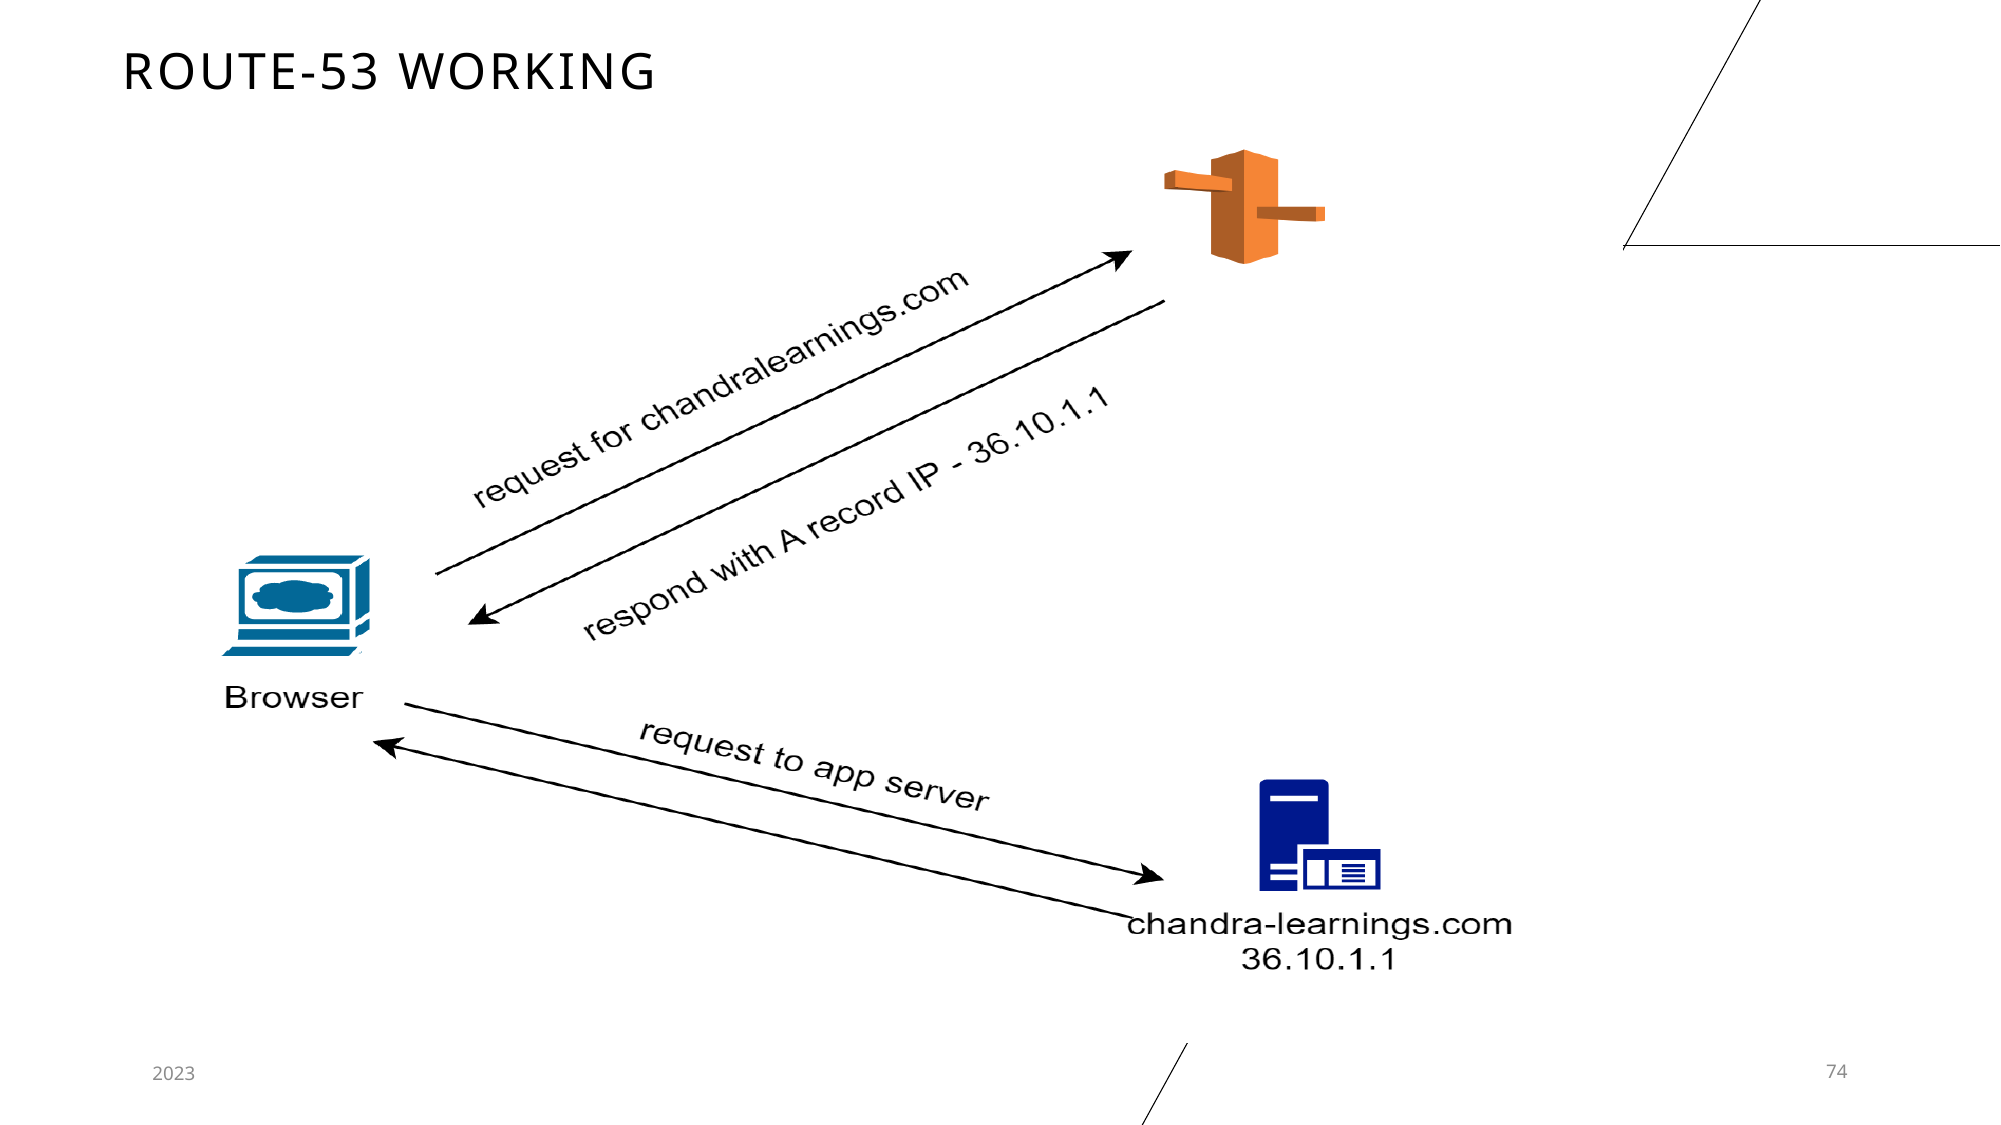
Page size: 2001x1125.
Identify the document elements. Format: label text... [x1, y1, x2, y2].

slide_number 2023 [137, 1042, 338, 1103]
title Route-53 working [108, 23, 1445, 108]
slide_number 74 [1412, 1042, 1863, 1103]
picture [210, 148, 1623, 1043]
